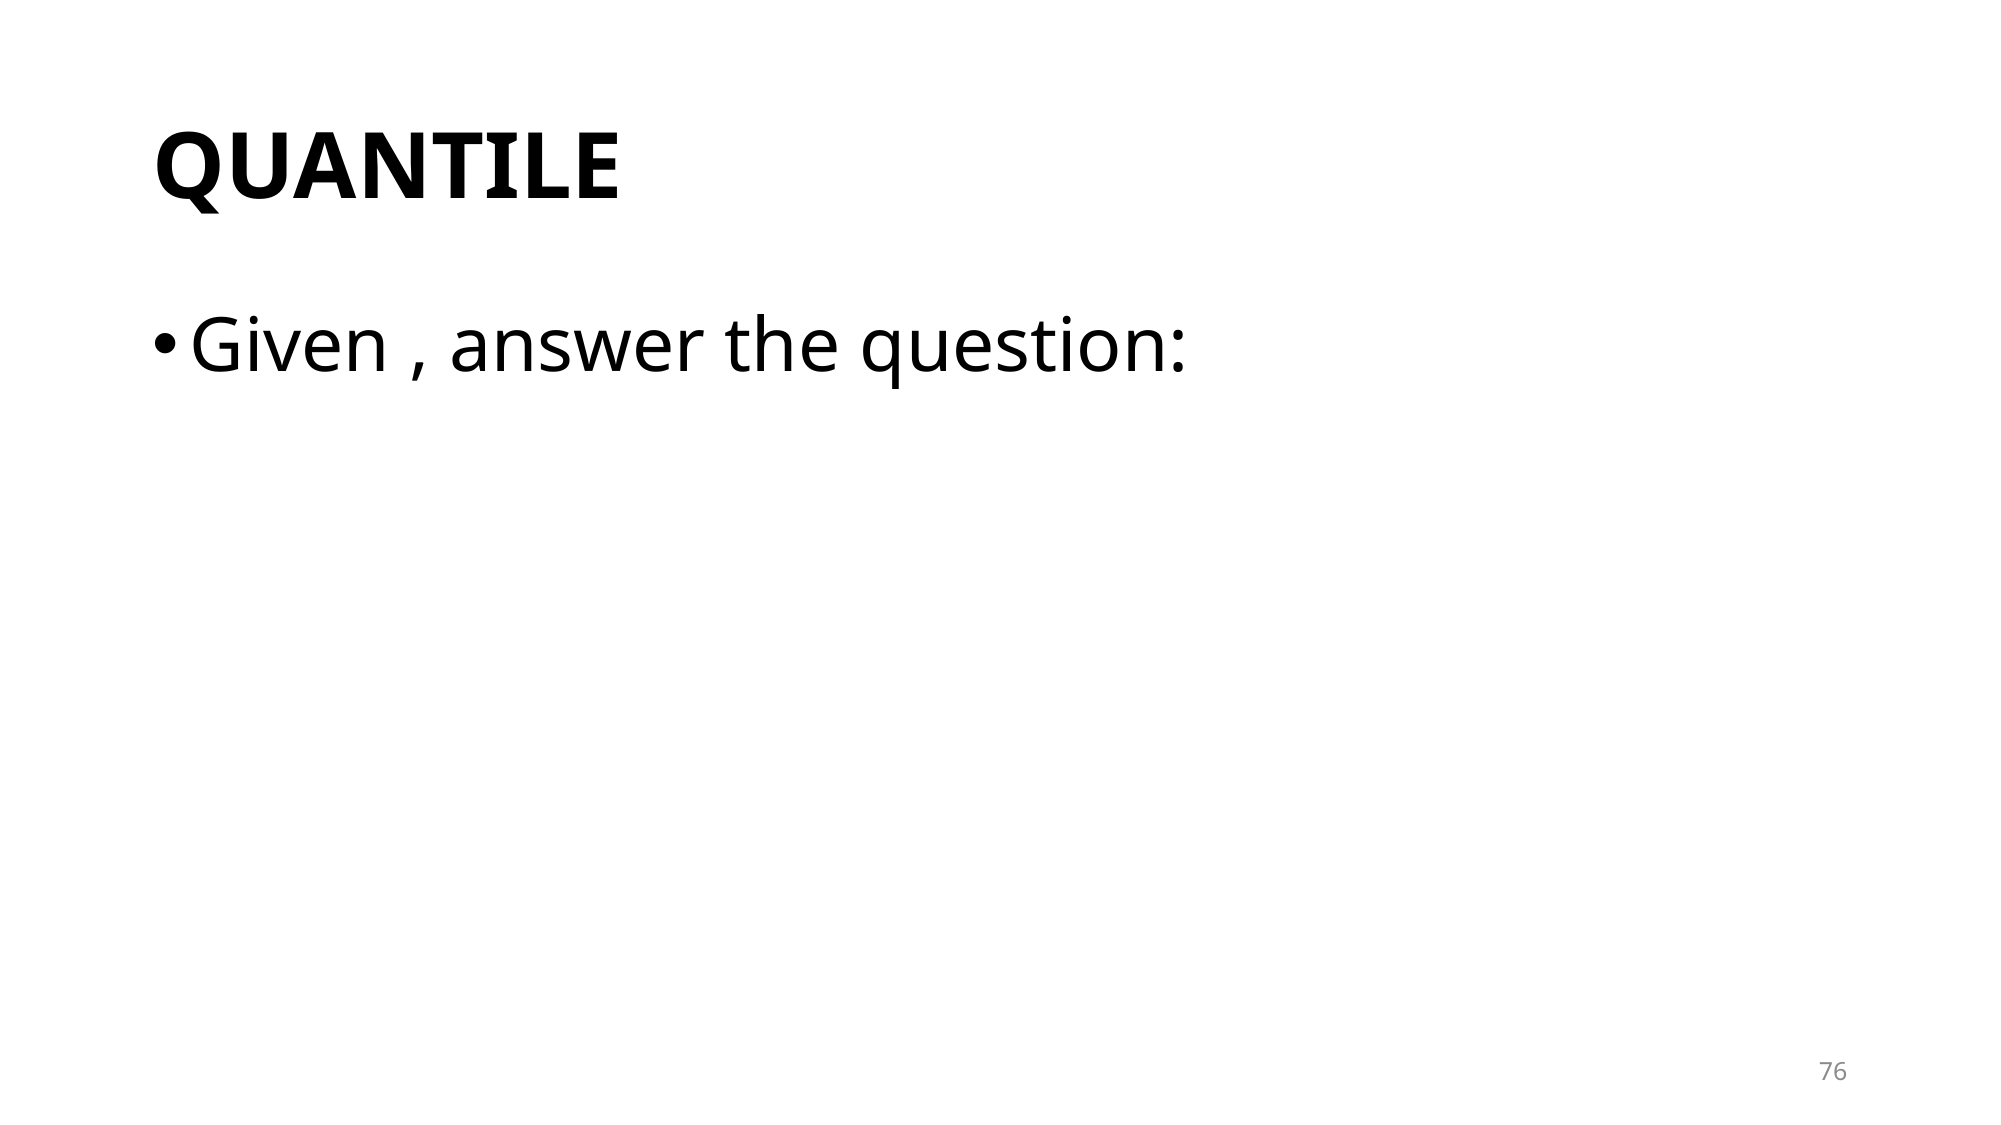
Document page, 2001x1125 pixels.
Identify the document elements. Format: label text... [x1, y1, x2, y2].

title QUANTILE [137, 59, 1863, 278]
slide_number 76 [1412, 1042, 1863, 1103]
